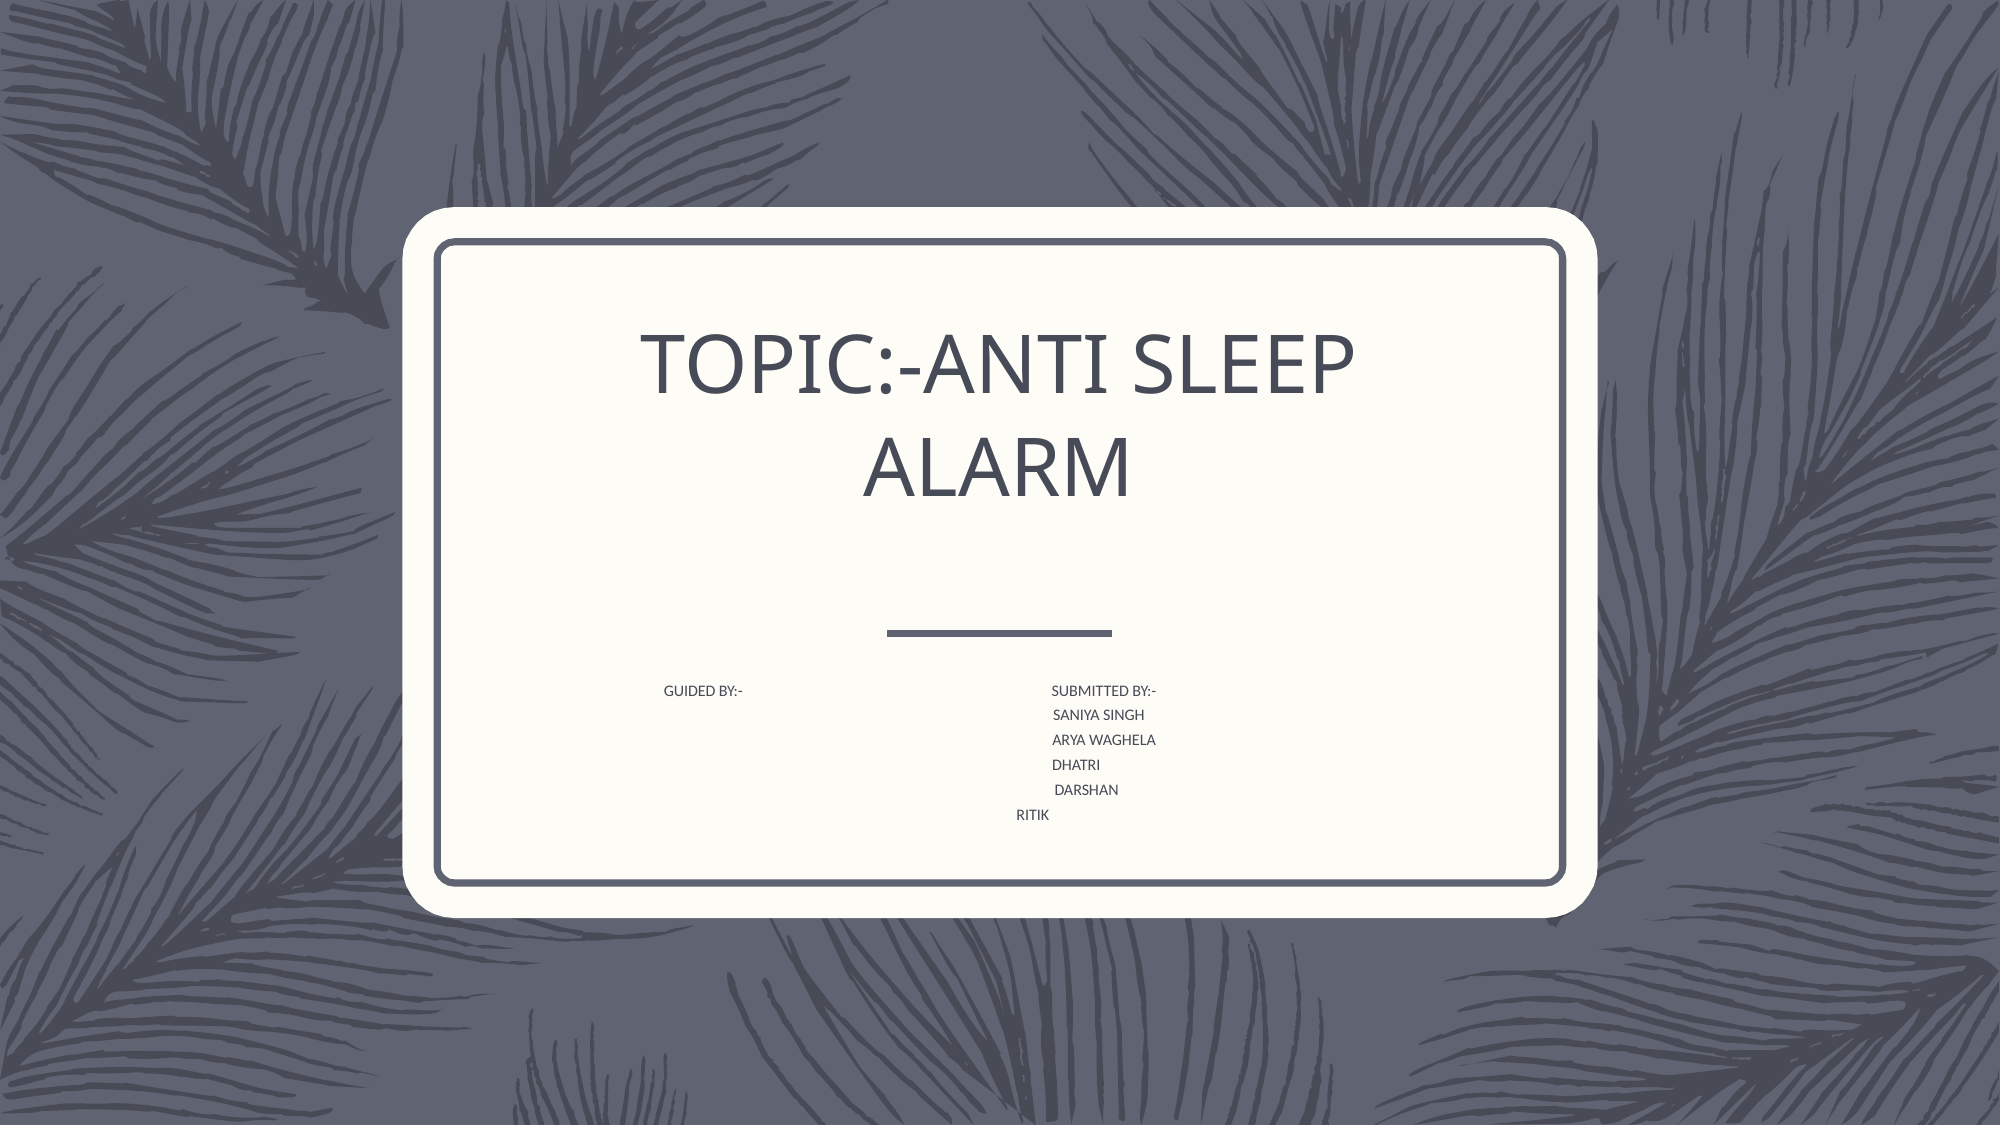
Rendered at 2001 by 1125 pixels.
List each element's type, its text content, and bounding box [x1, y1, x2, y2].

list GUIDED BY:- SUBMITTED BY:- SANIYA SINGH ARYA WAGHELA DHATRI DARSHAN RITIK [429, 666, 1391, 838]
title TOPIC:-ANTI SLEEP ALARM [518, 300, 1480, 603]
